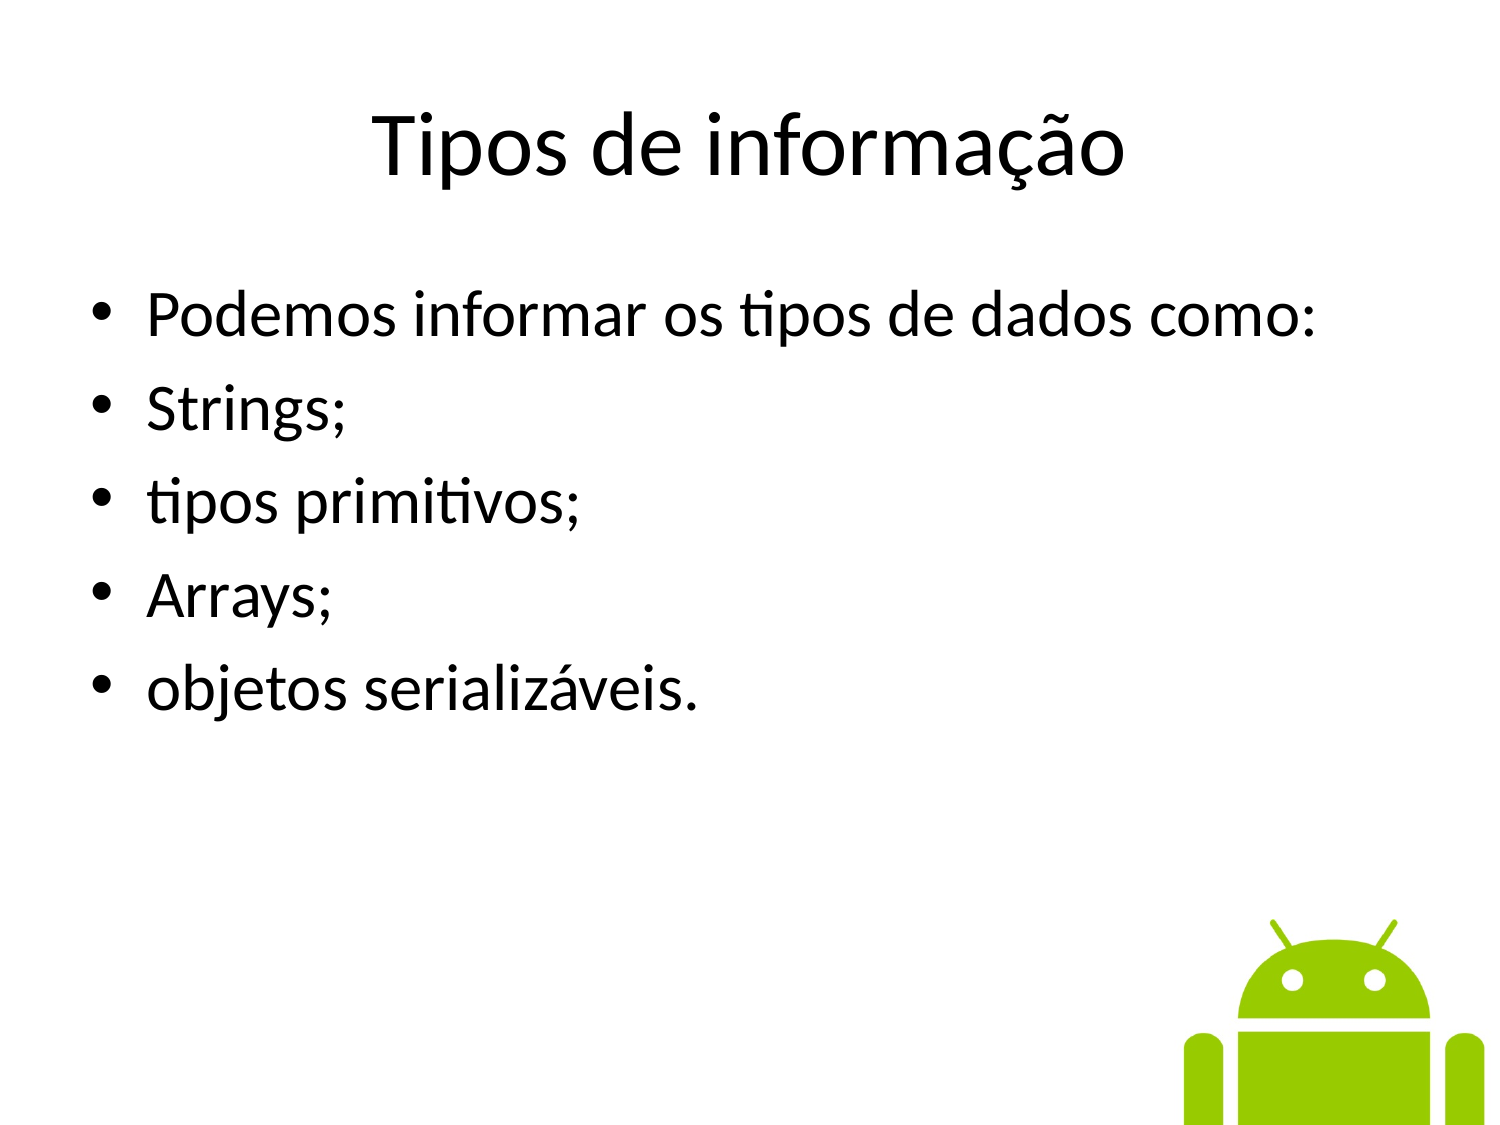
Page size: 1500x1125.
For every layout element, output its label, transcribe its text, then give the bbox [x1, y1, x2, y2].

picture [1163, 919, 1500, 1125]
title Tipos de informação [75, 45, 1425, 233]
list Podemos informar os tipos de dados como: Strings; tipos primitivos; Arrays; objetos serializáveis. [75, 262, 1425, 1005]
